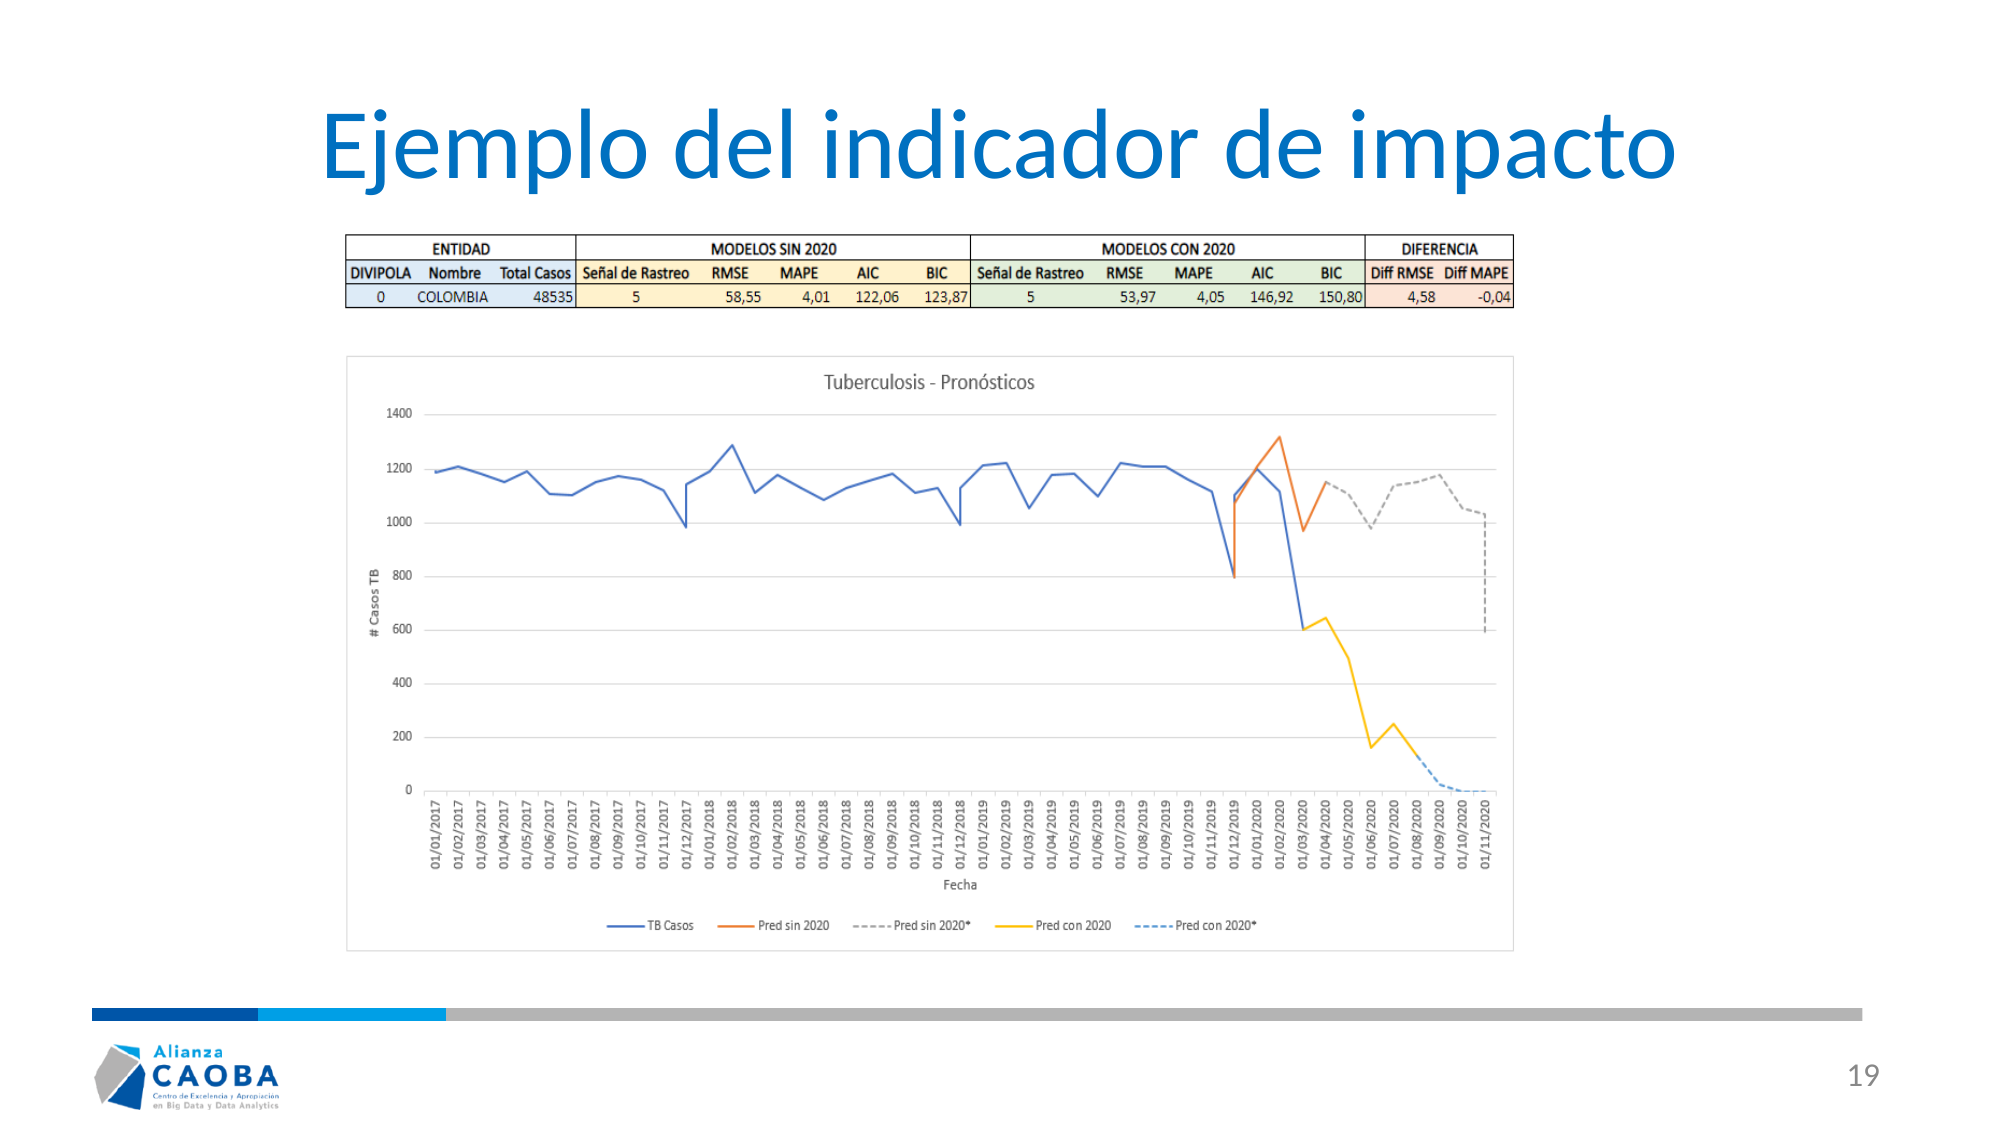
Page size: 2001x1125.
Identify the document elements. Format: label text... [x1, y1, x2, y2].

picture [92, 1042, 280, 1112]
title Ejemplo del indicador de impacto [99, 45, 1900, 233]
picture [340, 232, 1528, 967]
